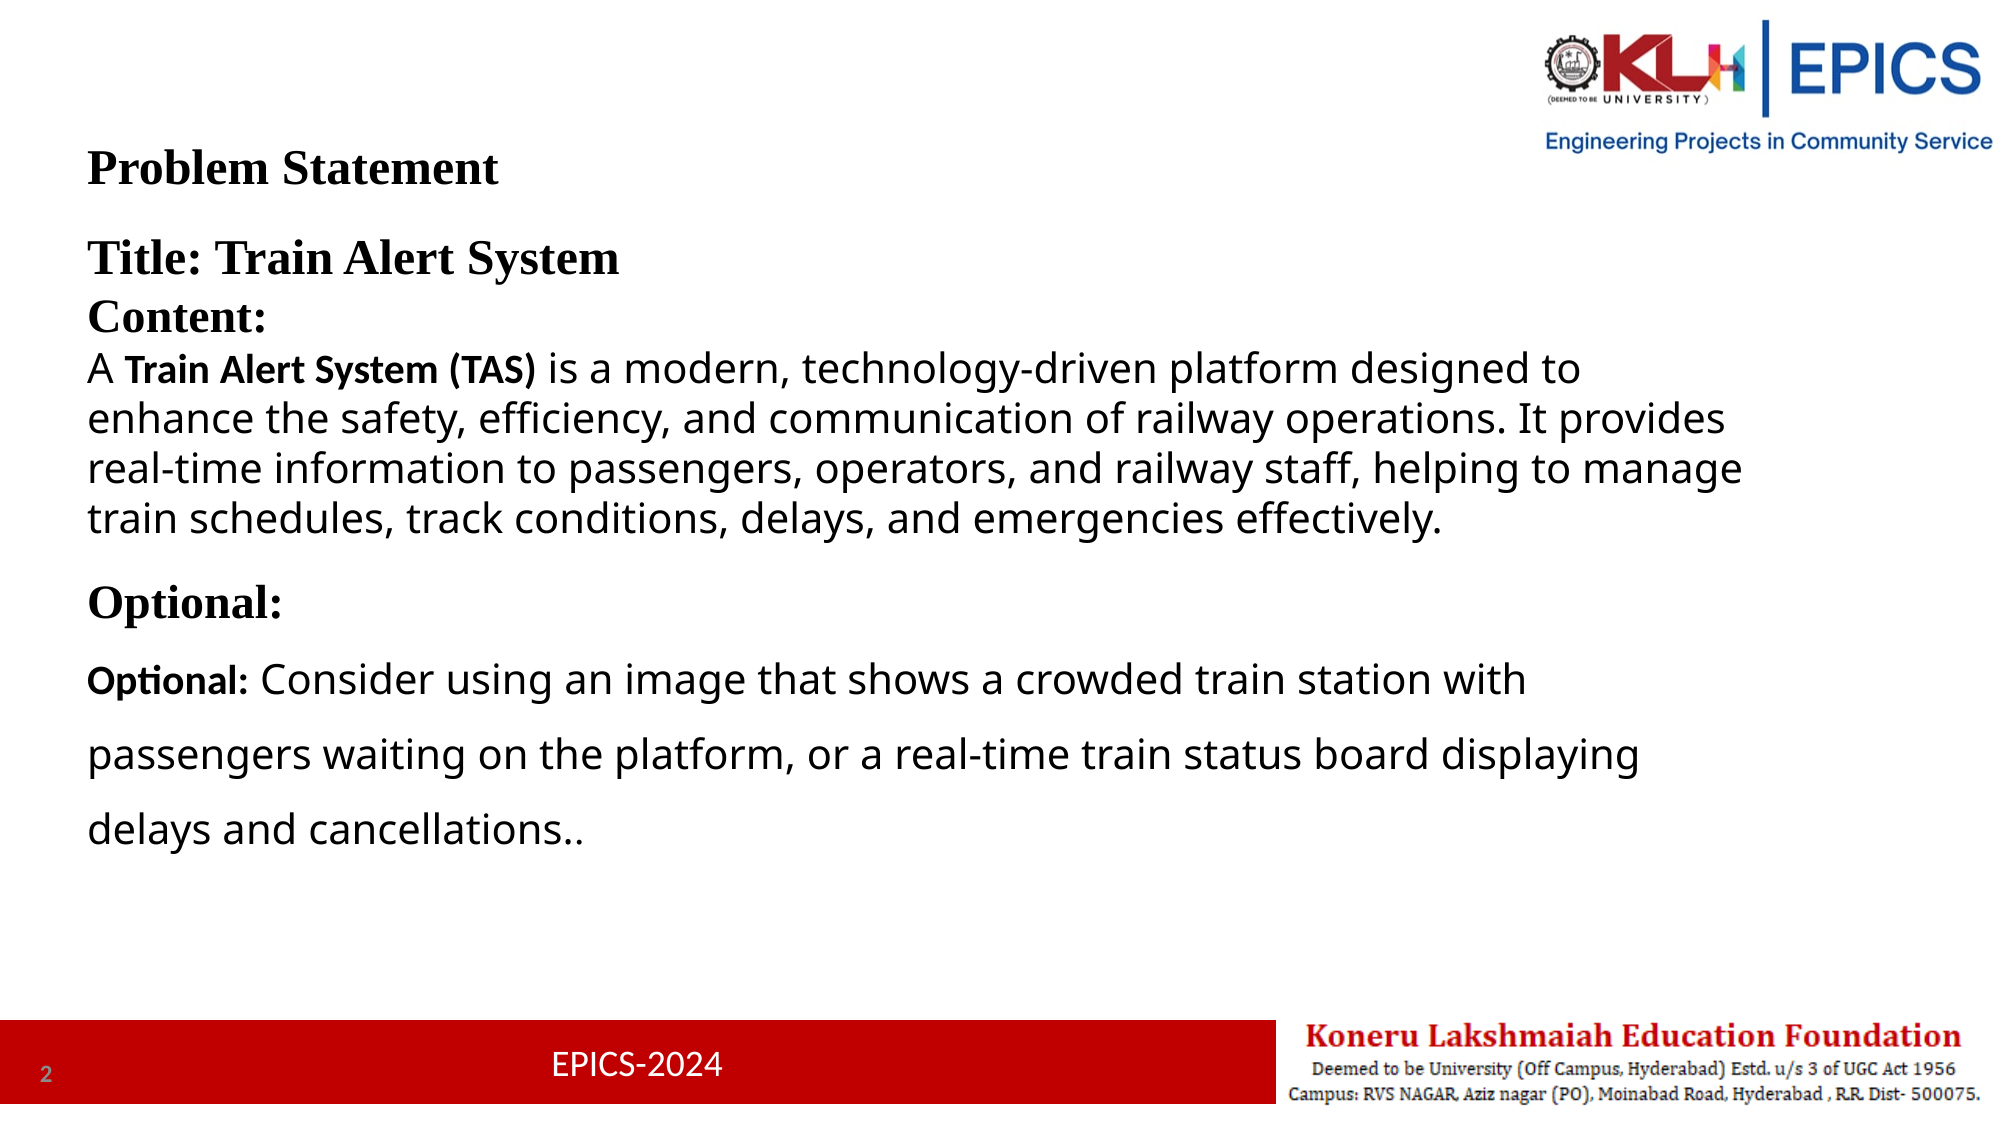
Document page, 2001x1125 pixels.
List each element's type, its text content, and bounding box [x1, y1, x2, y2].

picture [1534, 8, 2000, 167]
slide_number 2 [24, 1042, 475, 1103]
text_box Problem Statement Title: Train Alert System Content: A Train Alert System (TAS) is a modern, technology-driven platform designed to enhance the safety, efficiency, and communication of railway operations. It provides real-time information to passengers, operators, and railway staff, helping to manage train schedules, track conditions, delays, and emergencies effectively. Optional: Optional: Consider using an image that shows a crowded train station with passengers waiting on the platform, or a real-time train status board displaying delays and cancellations.. [72, 96, 1761, 861]
picture [1276, 1009, 2000, 1113]
